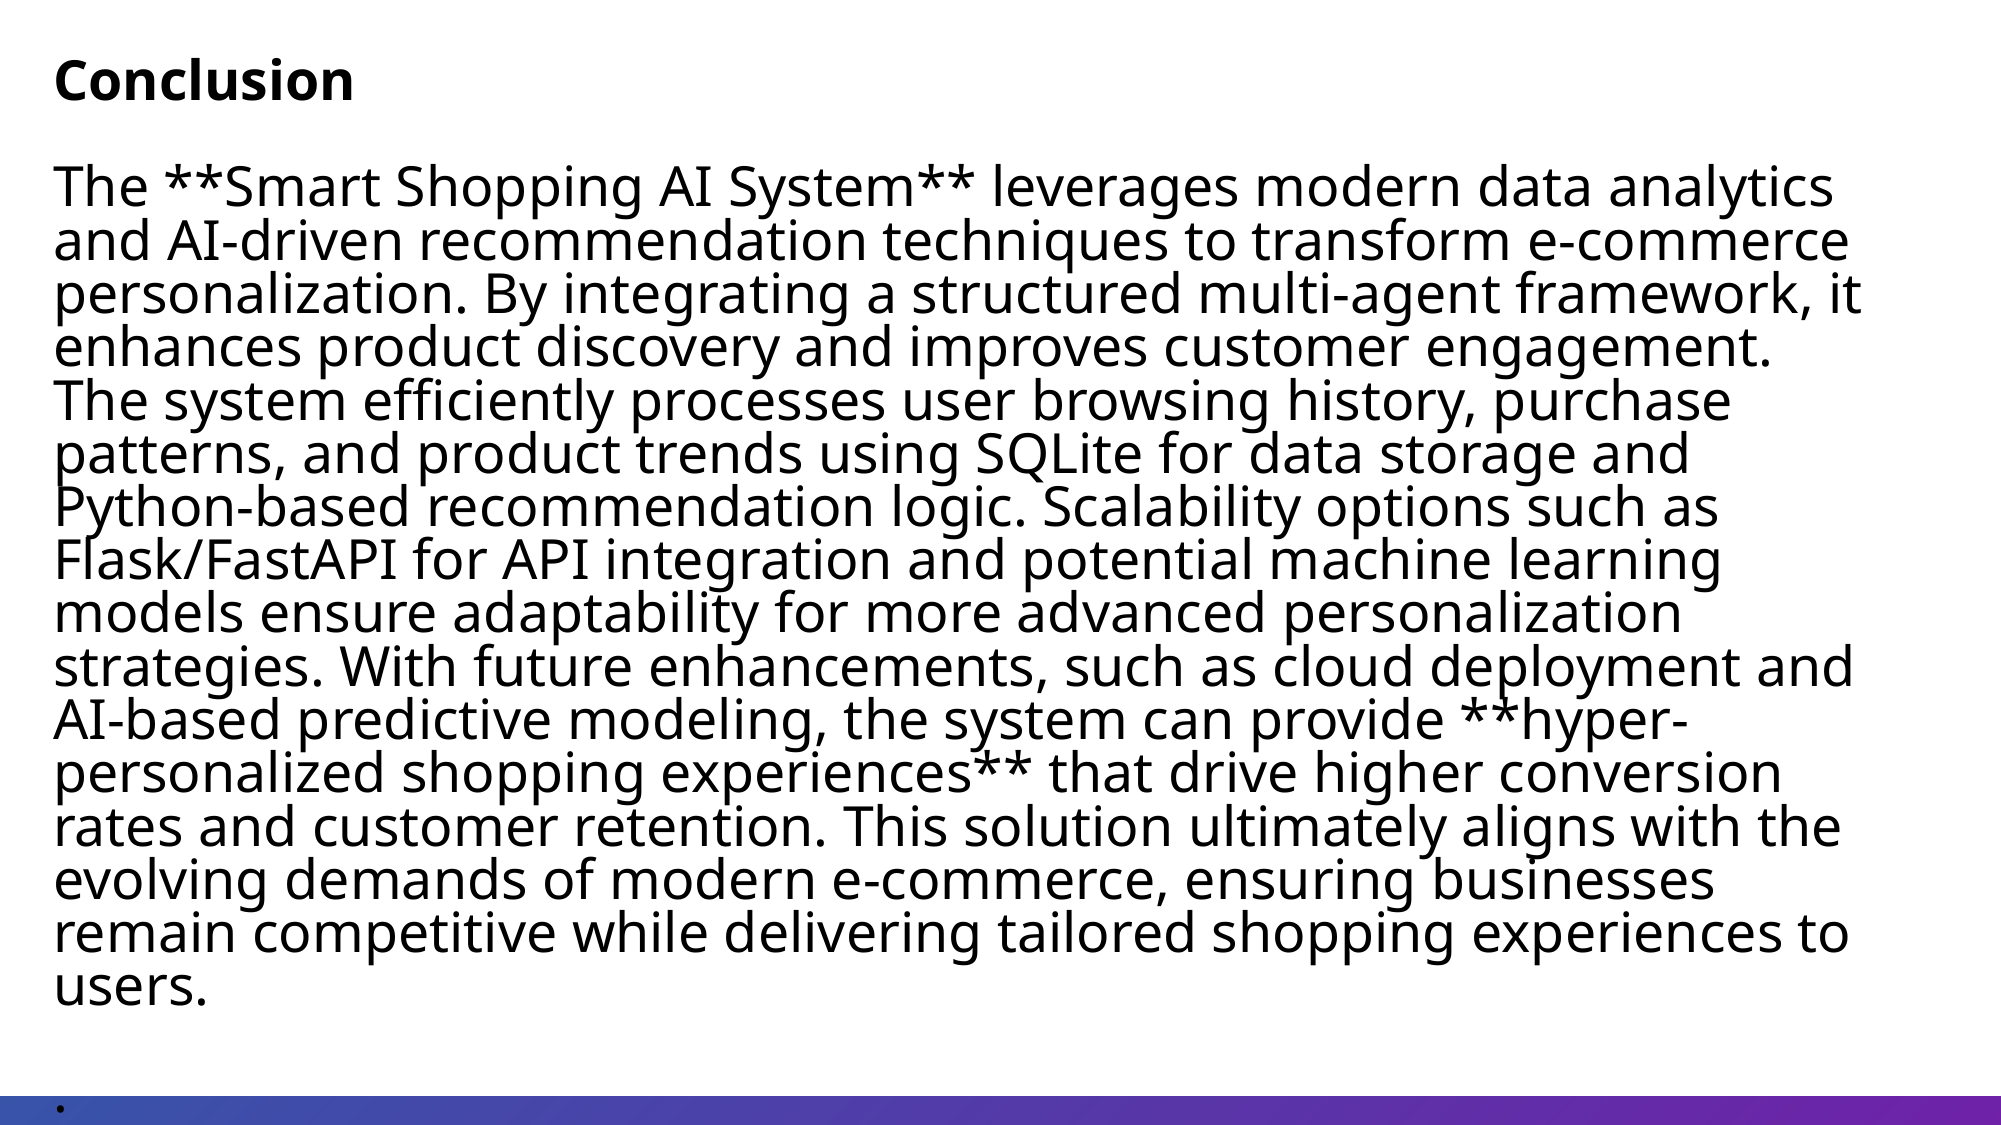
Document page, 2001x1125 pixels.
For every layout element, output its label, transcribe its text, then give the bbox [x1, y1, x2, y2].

text_box [0, 1096, 2000, 1125]
text_box Conclusion The **Smart Shopping AI System** leverages modern data analytics and AI-driven recommendation techniques to transform e-commerce personalization. By integrating a structured multi-agent framework, it enhances product discovery and improves customer engagement. The system efficiently processes user browsing history, purchase patterns, and product trends using SQLite for data storage and Python-based recommendation logic. Scalability options such as Flask/FastAPI for API integration and potential machine learning models ensure adaptability for more advanced personalization strategies. With future enhancements, such as cloud deployment and AI-based predictive modeling, the system can provide **hyper-personalized shopping experiences** that drive higher conversion rates and customer retention. This solution ultimately aligns with the evolving demands of modern e-commerce, ensuring businesses remain competitive while delivering tailored shopping experiences to users. . [53, 57, 1896, 197]
